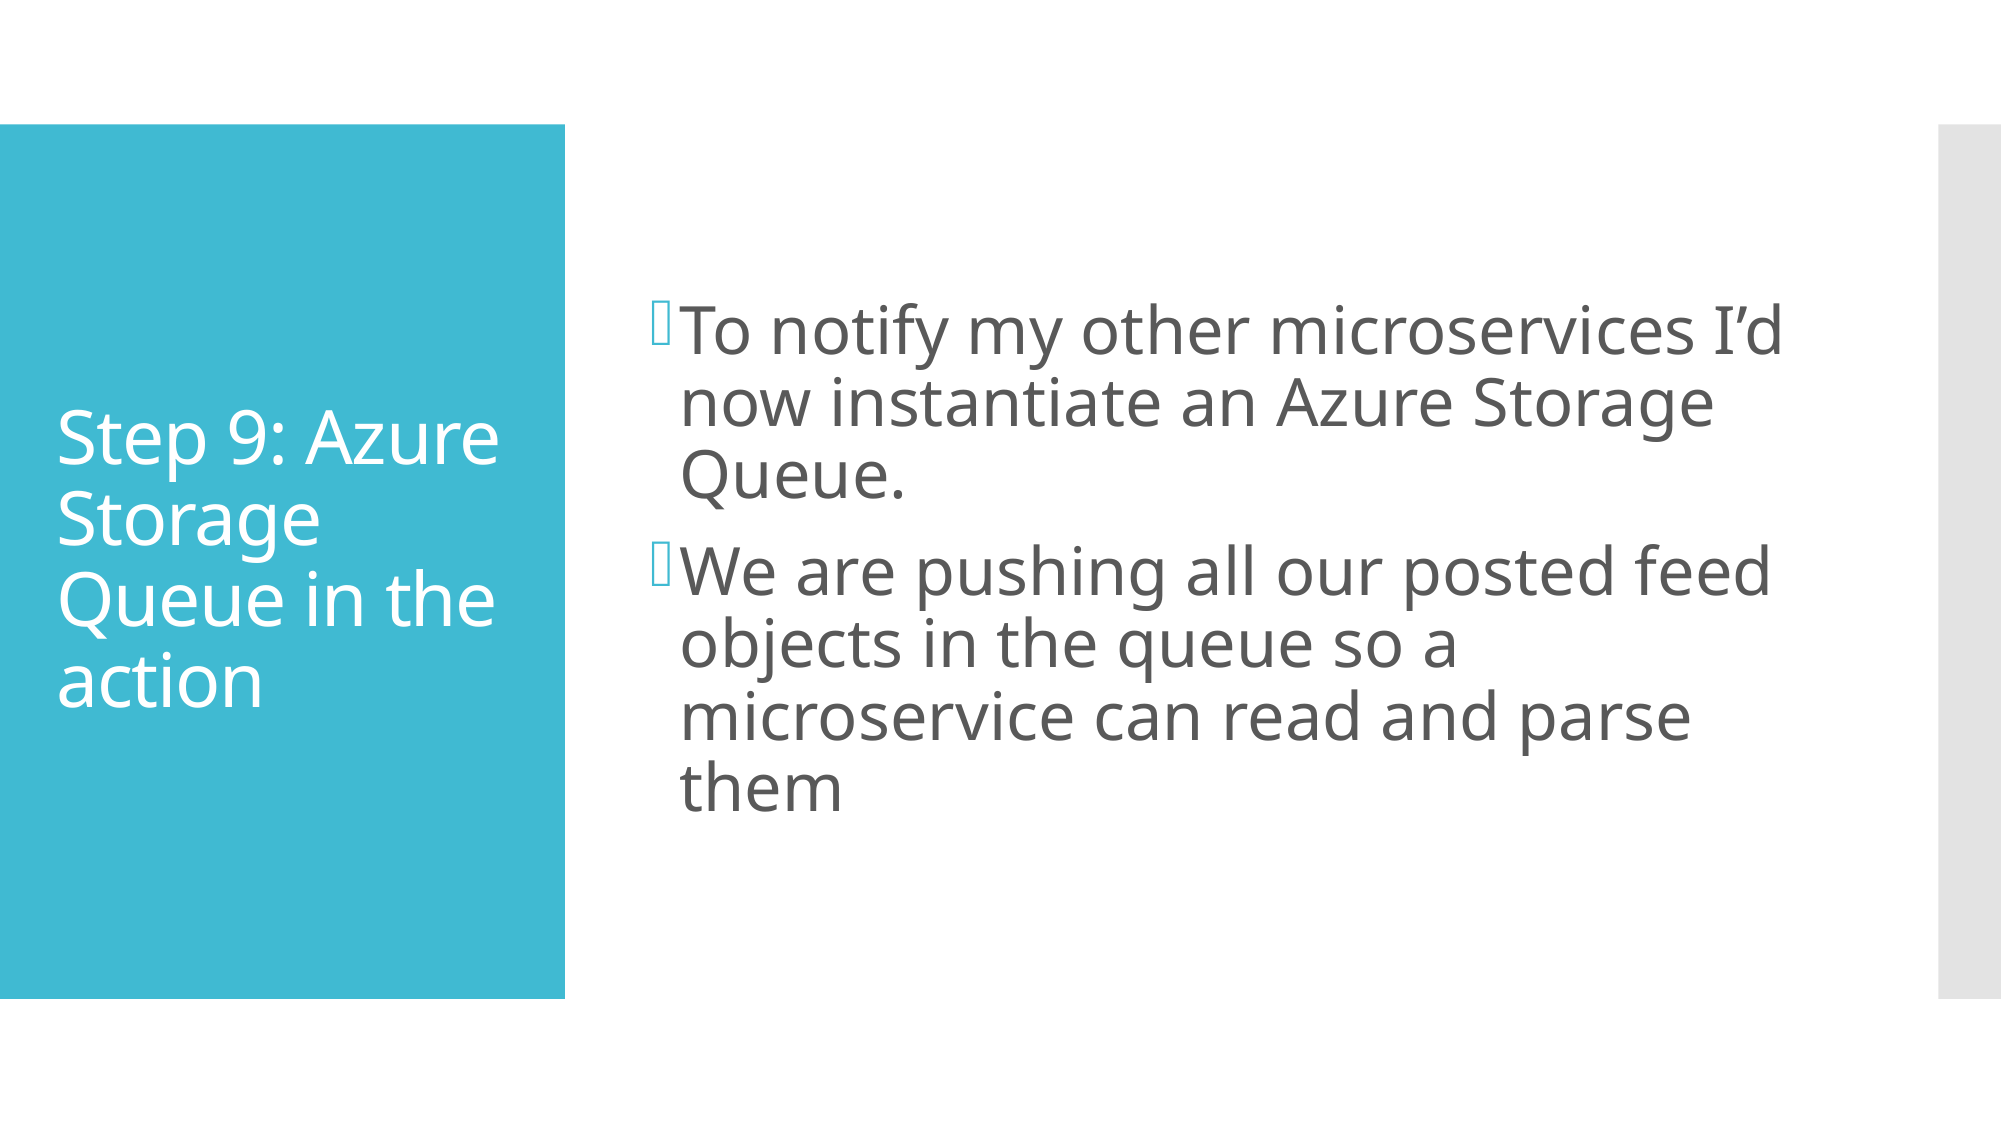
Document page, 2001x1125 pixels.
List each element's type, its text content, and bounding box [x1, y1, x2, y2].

title Step 9: Azure Storage Queue in the action [41, 184, 525, 940]
list To notify my other microservices I’d now instantiate an Azure Storage Queue. We are pushing all our posted feed objects in the queue so a microservice can read and parse them [634, 141, 1835, 982]
